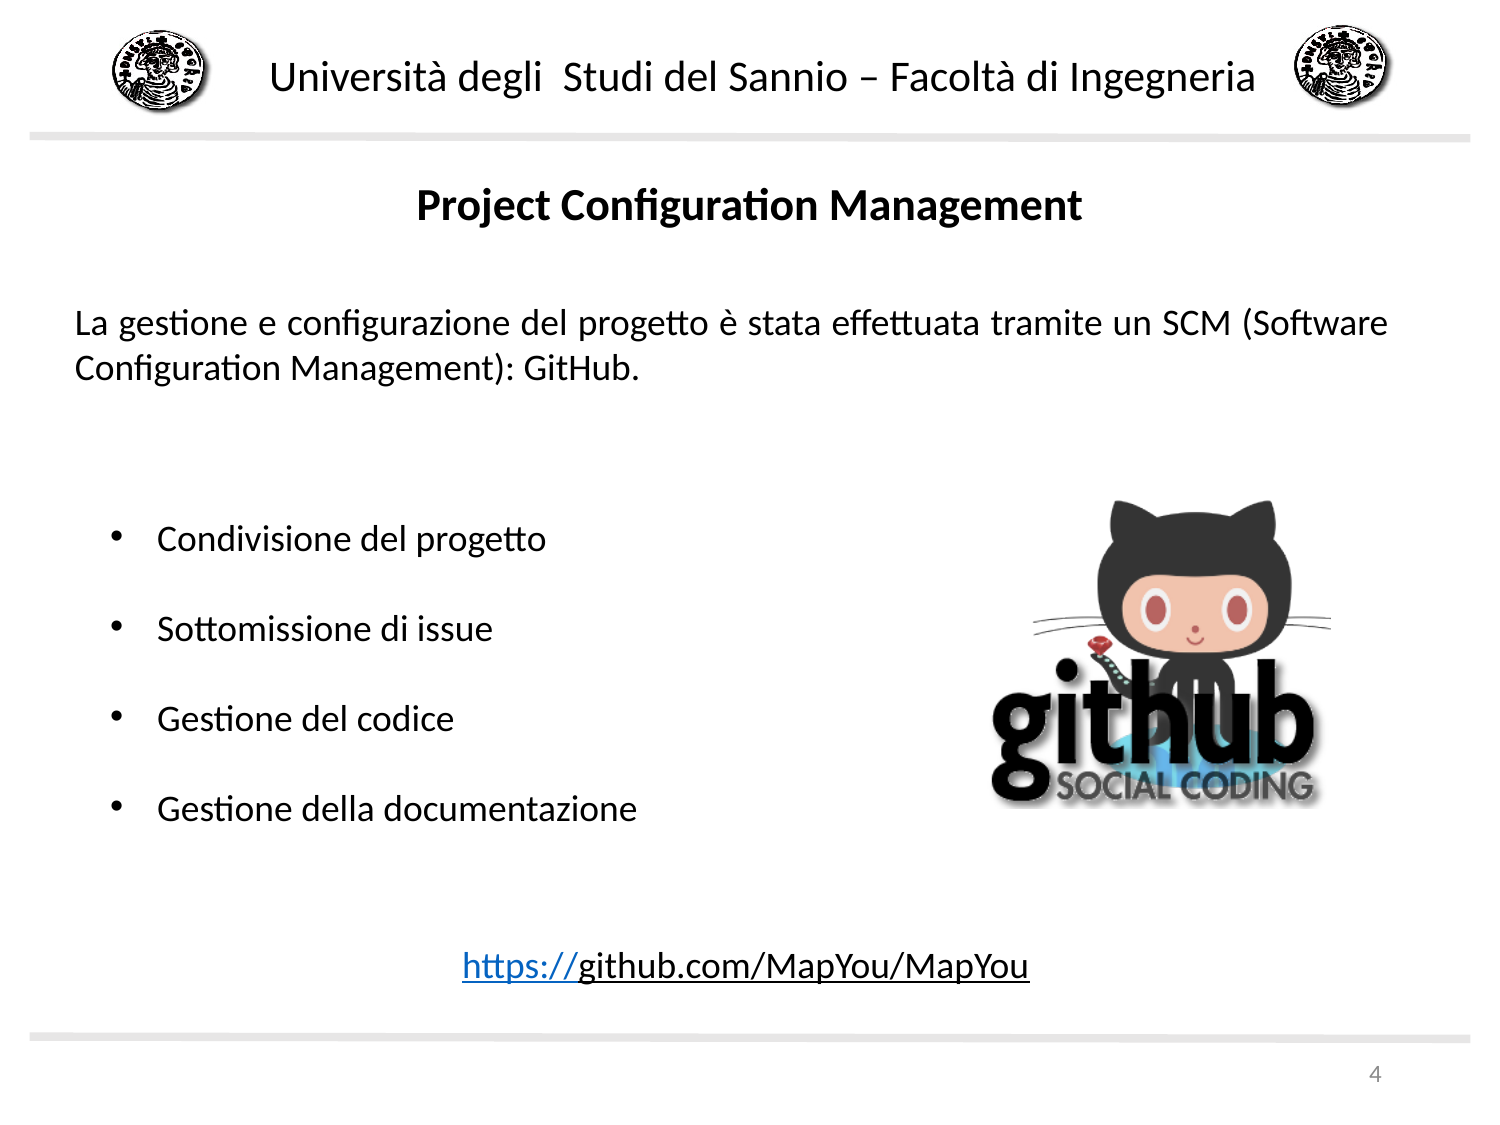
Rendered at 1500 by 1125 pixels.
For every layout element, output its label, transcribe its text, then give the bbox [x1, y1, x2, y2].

text_box La gestione e configurazione del progetto è stata effettuata tramite un SCM (Software Configuration Management): GitHub. [59, 290, 1405, 396]
picture [1277, 11, 1405, 118]
text_box Condivisione del progetto Sottomissione di issue Gestione del codice Gestione della documentazione [95, 506, 877, 836]
picture [95, 16, 223, 123]
text_box Università degli Studi del Sannio – Facoltà di Ingegneria [254, 39, 1272, 108]
picture [984, 500, 1331, 809]
title Project Configuration Management [126, 153, 1374, 238]
slide_number 4 [1059, 1042, 1397, 1103]
text_box https://github.com/MapYou/MapYou [95, 933, 1405, 994]
